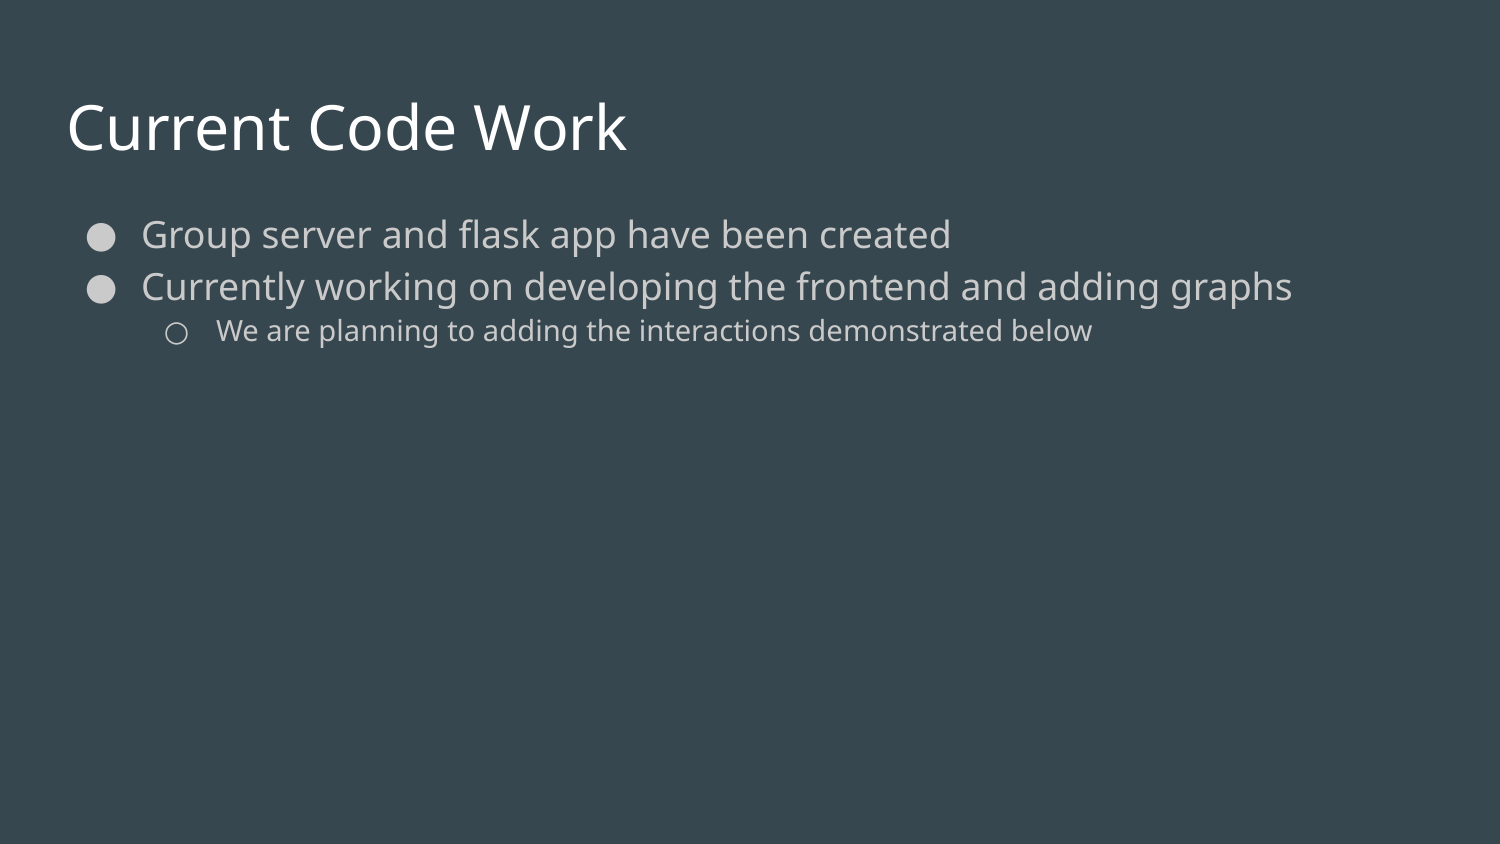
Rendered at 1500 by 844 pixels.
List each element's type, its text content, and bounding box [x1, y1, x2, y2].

list Group server and flask app have been created Currently working on developing the frontend and adding graphs We are planning to adding the interactions demonstrated below [51, 189, 1449, 750]
title Current Code Work [51, 72, 1449, 167]
